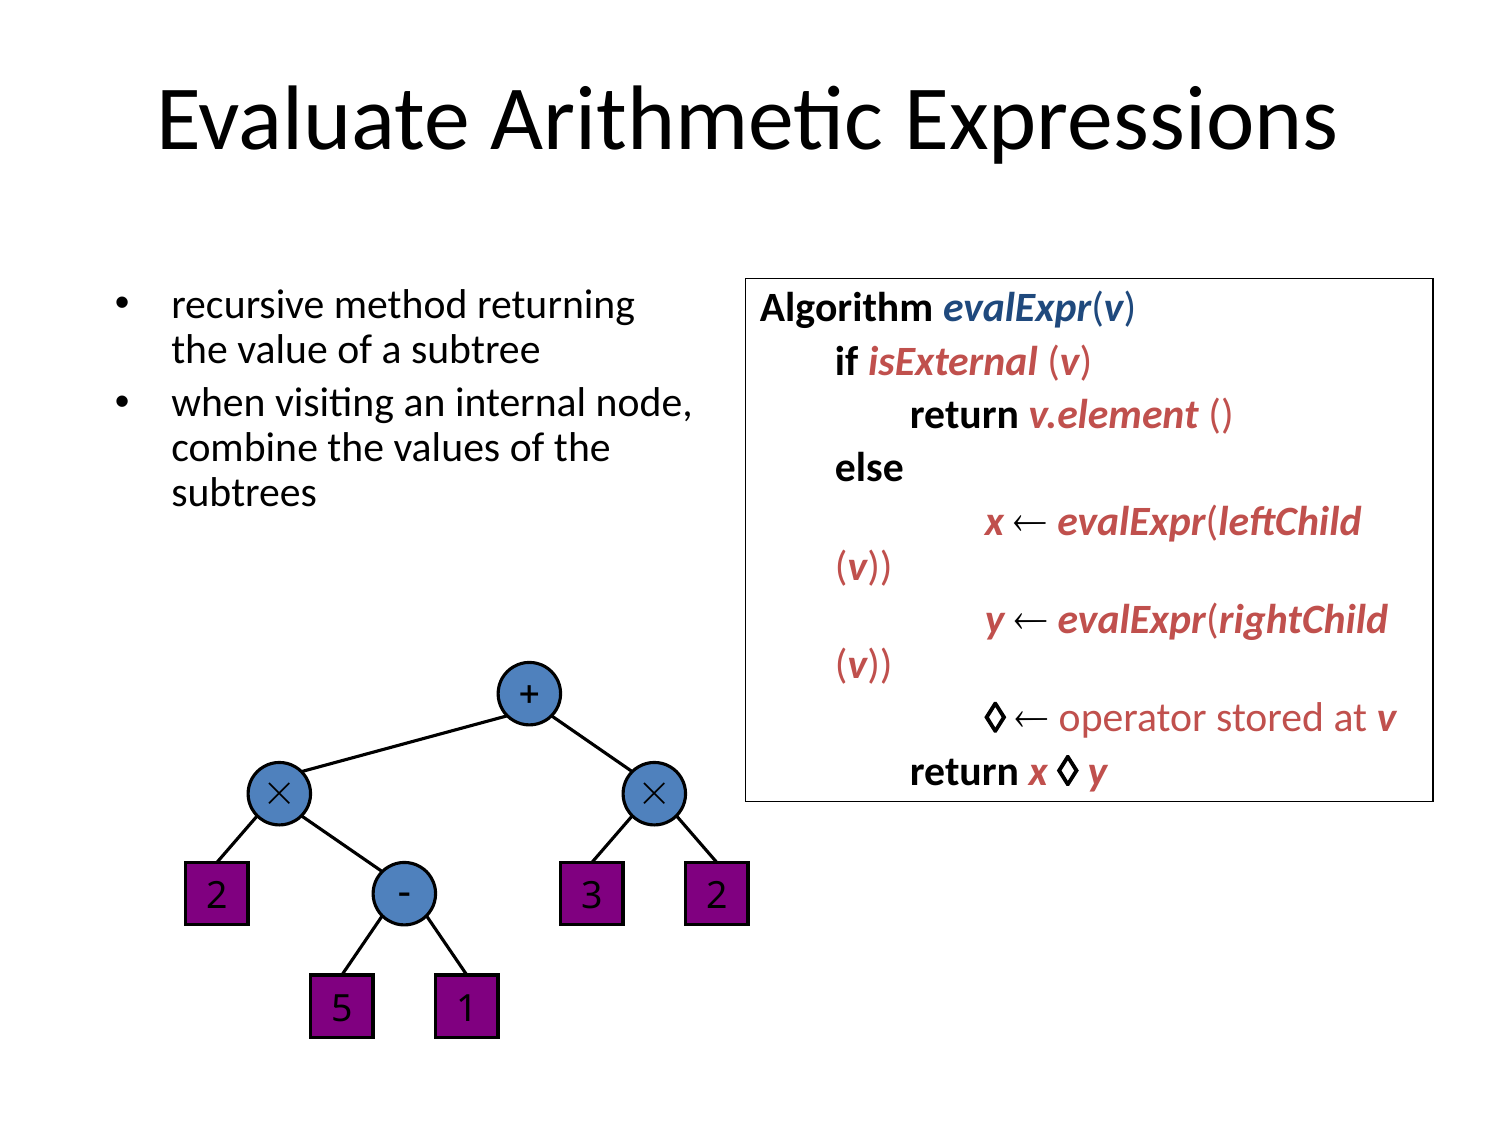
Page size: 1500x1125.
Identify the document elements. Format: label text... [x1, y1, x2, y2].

list recursive method returning the value of a subtree when visiting an internal node, combine the values of the subtrees [99, 275, 713, 608]
title Evaluate Arithmetic Expressions [54, 37, 1442, 188]
text_box Algorithm evalExpr(v) if isExternal (v) return v.element () else x  evalExpr(leftChild (v)) y  evalExpr(rightChild (v))   operator stored at v return x  y [745, 278, 1433, 802]
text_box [185, 662, 749, 1038]
